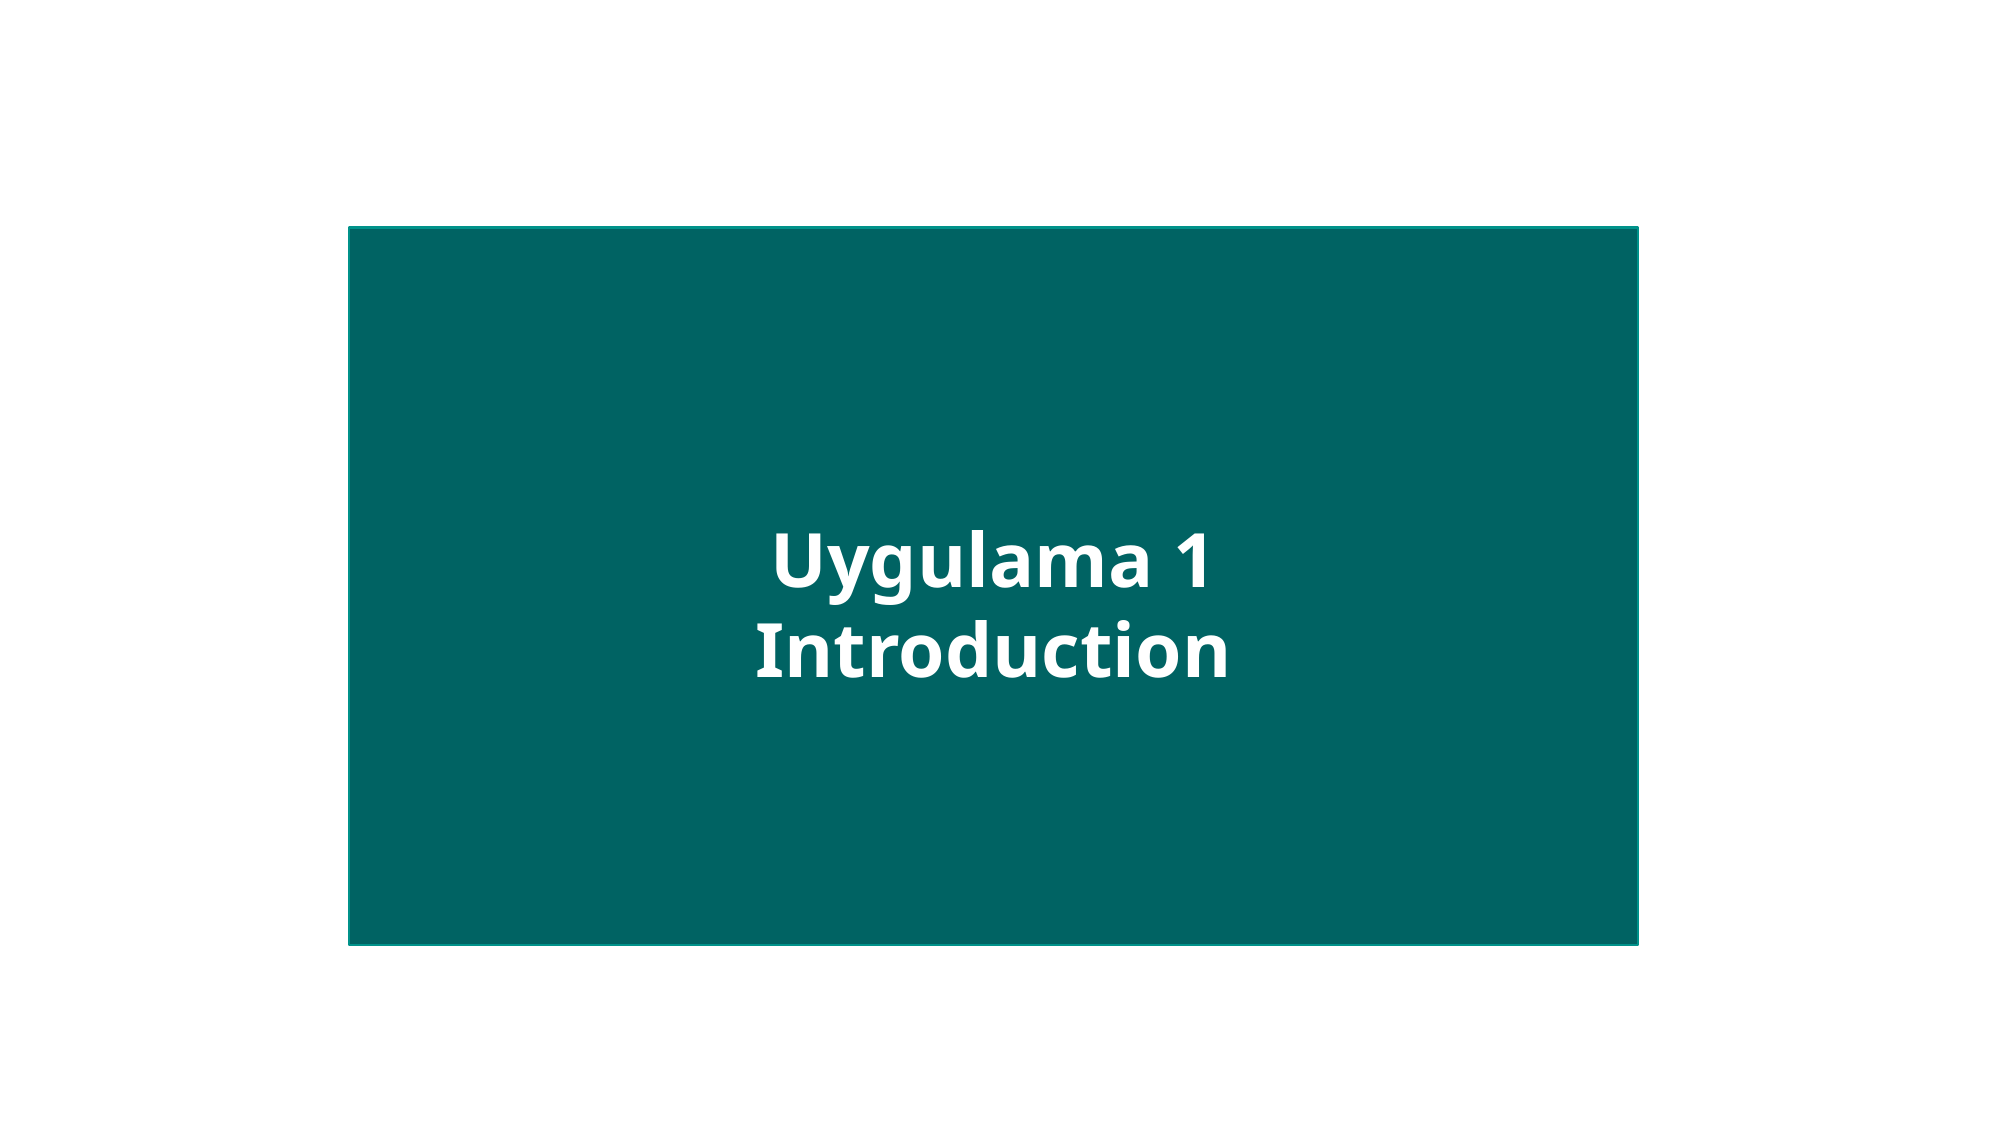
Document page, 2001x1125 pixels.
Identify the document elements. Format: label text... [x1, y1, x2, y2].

text_box [348, 226, 1639, 946]
text_box Uygulama 1 Introduction [493, 505, 1494, 700]
